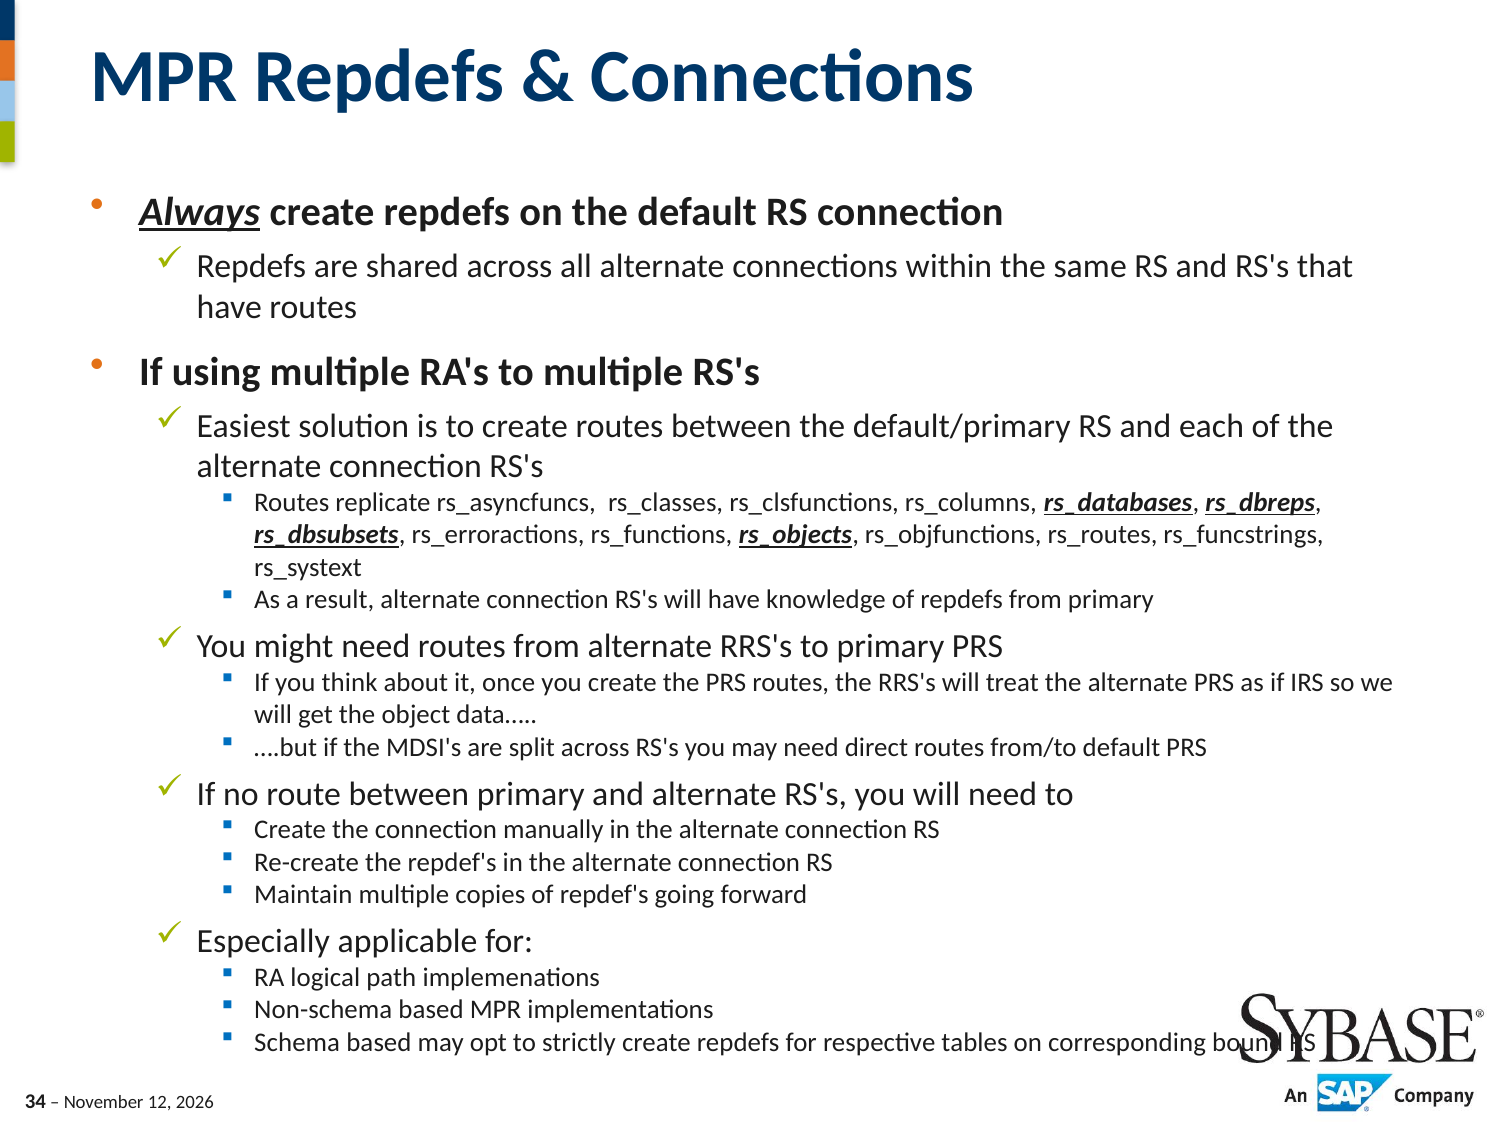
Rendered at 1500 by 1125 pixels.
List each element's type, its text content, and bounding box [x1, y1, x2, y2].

title MPR Repdefs & Connections [74, 0, 1426, 163]
list Always create repdefs on the default RS connection Repdefs are shared across all alternate connections within the same RS and RS's that have routes If using multiple RA's to multiple RS's Easiest solution is to create routes between the default/primary RS and each of the alternate connection RS's Routes replicate rs_asyncfuncs, rs_classes, rs_clsfunctions, rs_columns, rs_databases, rs_dbreps, rs_dbsubsets, rs_erroractions, rs_functions, rs_objects, rs_objfunctions, rs_routes, rs_funcstrings, rs_systext As a result, alternate connection RS's will have knowledge of repdefs from primary You might need routes from alternate RRS's to primary PRS If you think about it, once you create the PRS routes, the RRS's will treat the alternate PRS as if IRS so we will get the object data….. ….but if the MDSI's are split across RS's you may need direct routes from/to default PRS If no route between primary and alternate RS's, you will need to Create the connection manually in the alternate connection RS Re-create the repdef's in the alternate connection RS Maintain multiple copies of repdef's going forward Especially applicable for: RA logical path implemenations Non-schema based MPR implementations Schema based may opt to strictly create repdefs for respective tables on corresponding bound RS [74, 177, 1426, 1070]
picture [1227, 985, 1500, 1125]
